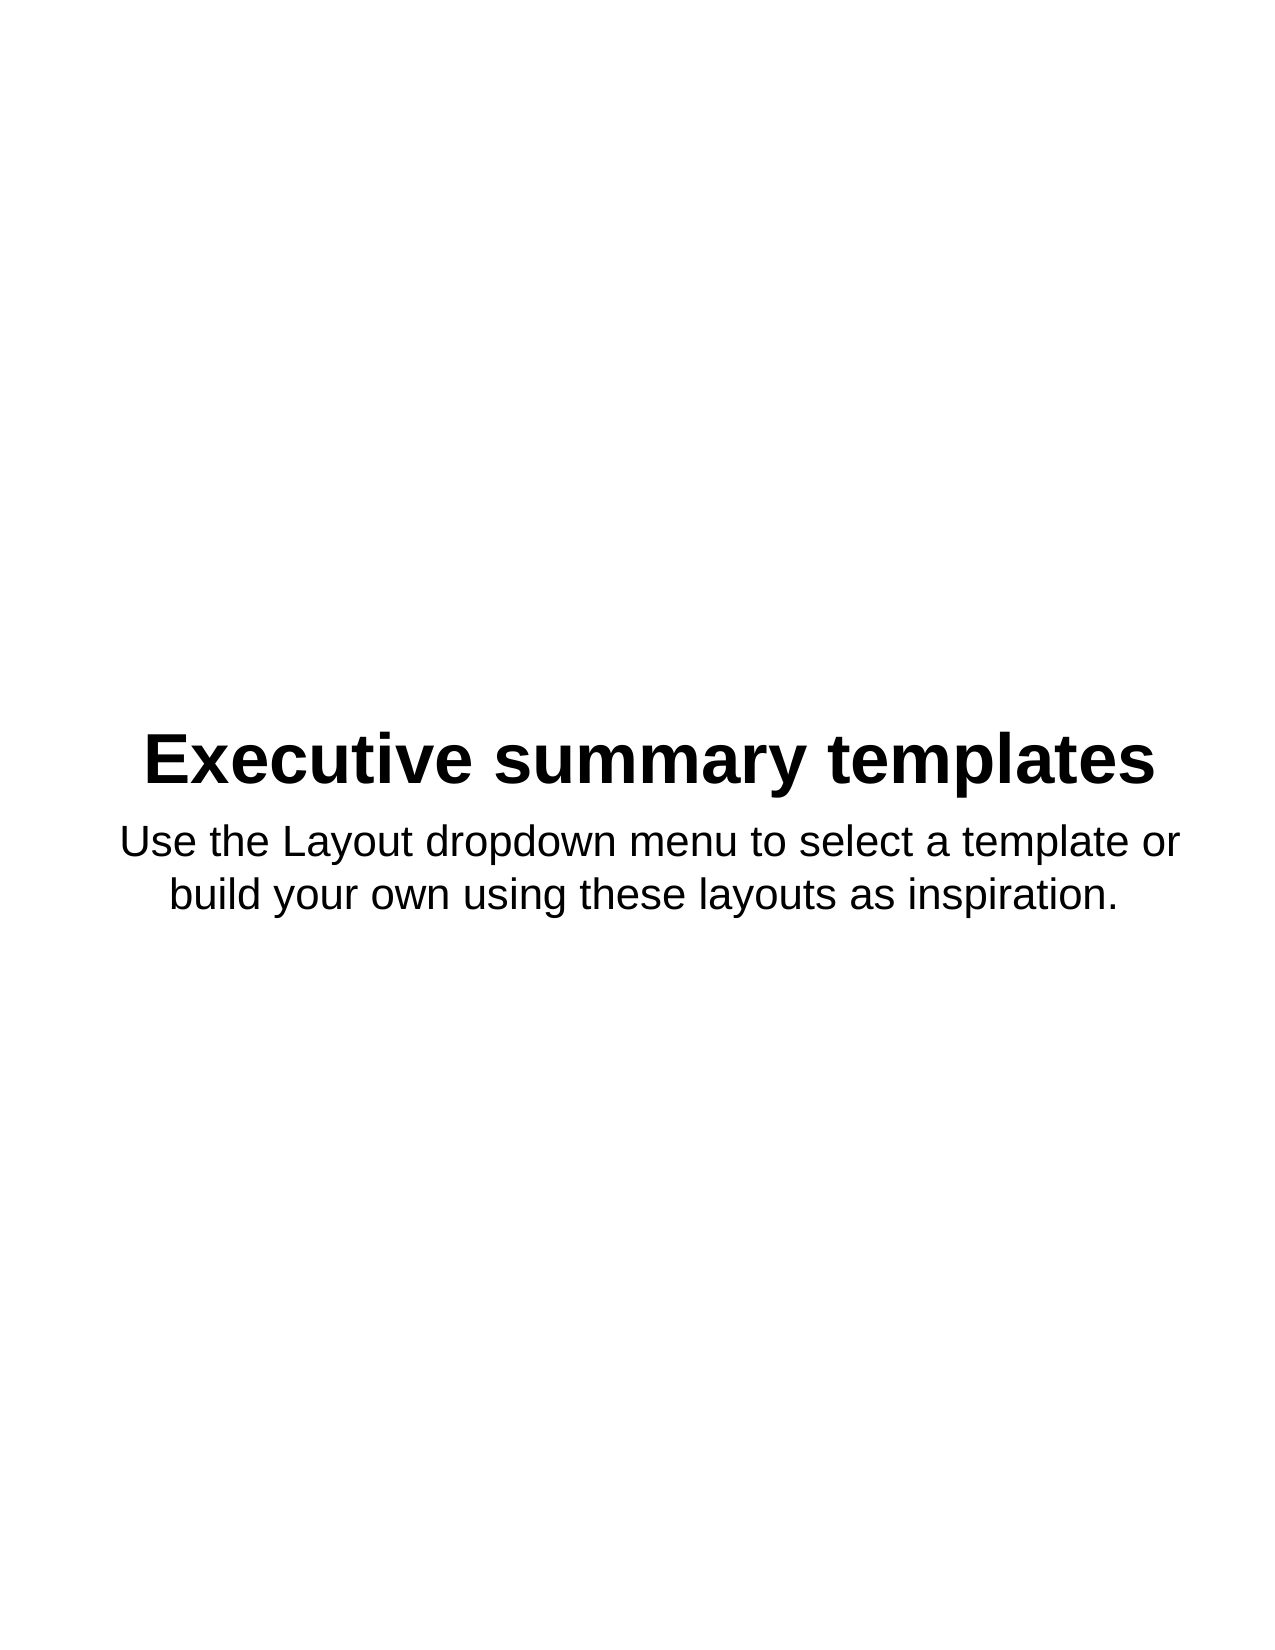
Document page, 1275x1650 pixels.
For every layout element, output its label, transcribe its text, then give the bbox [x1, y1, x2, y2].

text_box Use the Layout dropdown menu to select a template or build your own using these layouts as inspiration. [70, 798, 1232, 934]
text_box Executive summary templates [70, 698, 1232, 798]
